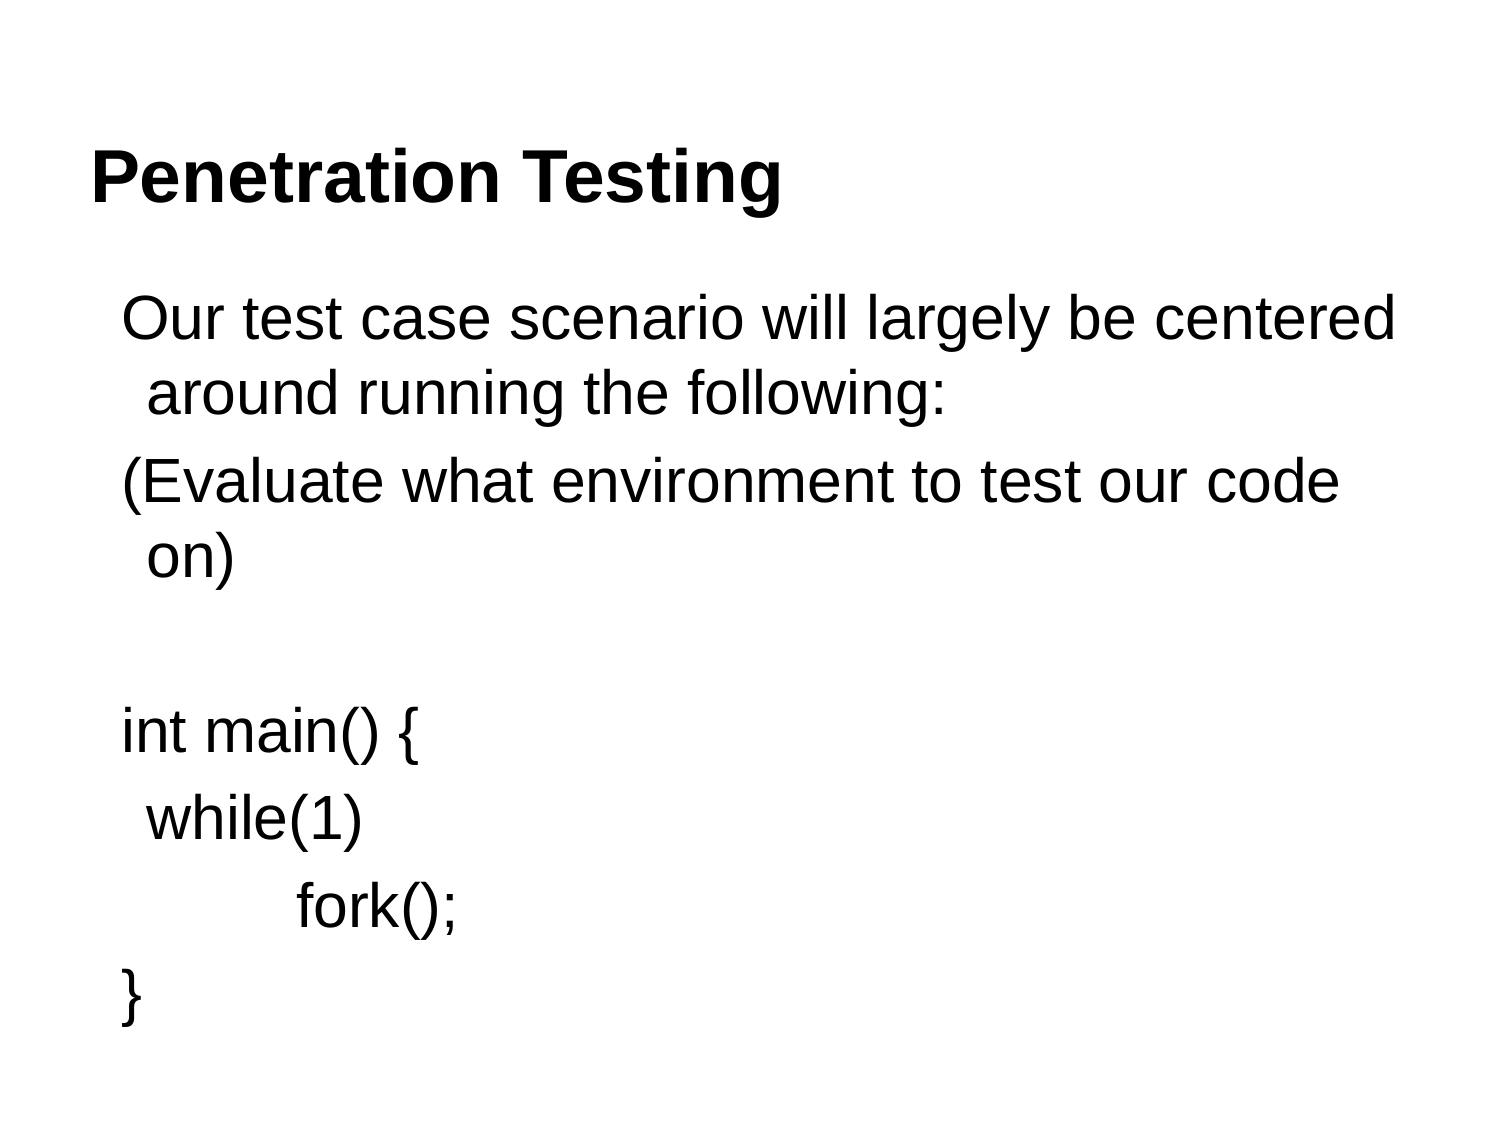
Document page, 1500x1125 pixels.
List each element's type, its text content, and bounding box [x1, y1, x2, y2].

list Our test case scenario will largely be centered around running the following: (Evaluate what environment to test our code on) int main() { while(1) fork(); } [75, 262, 1425, 1078]
title Penetration Testing [75, 45, 1425, 233]
